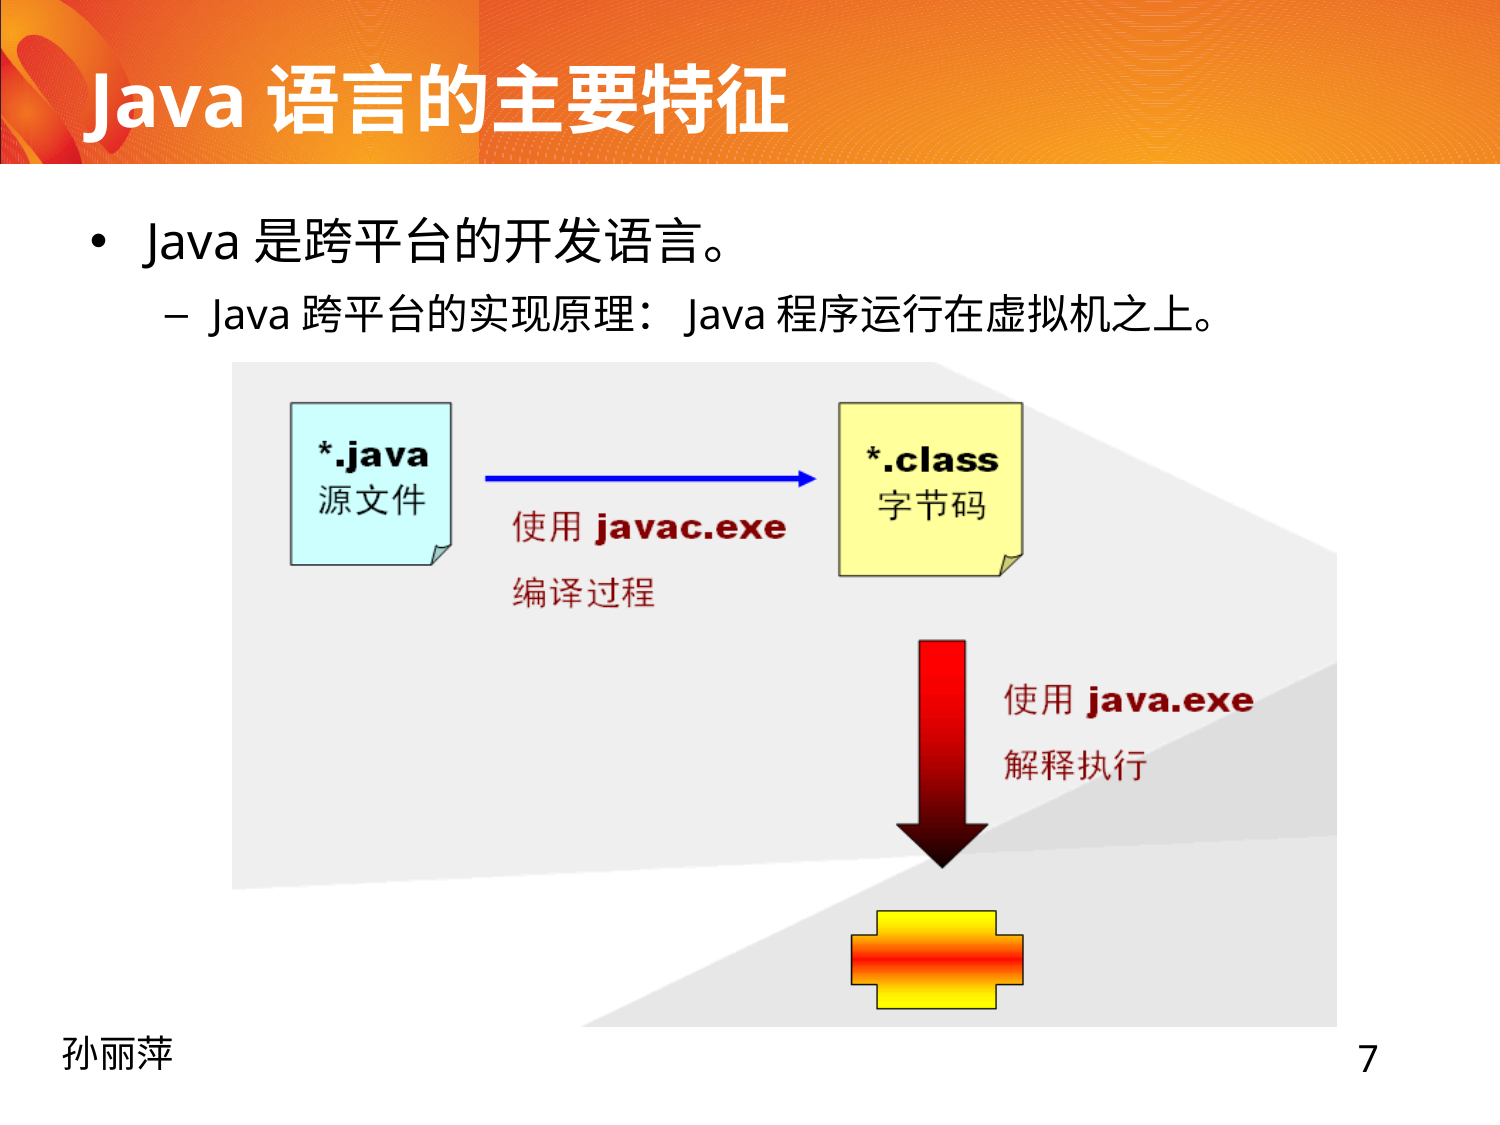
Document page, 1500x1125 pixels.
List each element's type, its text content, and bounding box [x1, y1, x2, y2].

picture [0, 0, 1500, 164]
picture [232, 362, 1337, 1028]
title Java语言的主要特征 [75, 45, 1425, 167]
list Java是跨平台的开发语言。 Java跨平台的实现原理：Java程序运行在虚拟机之上。 [75, 190, 1425, 1005]
